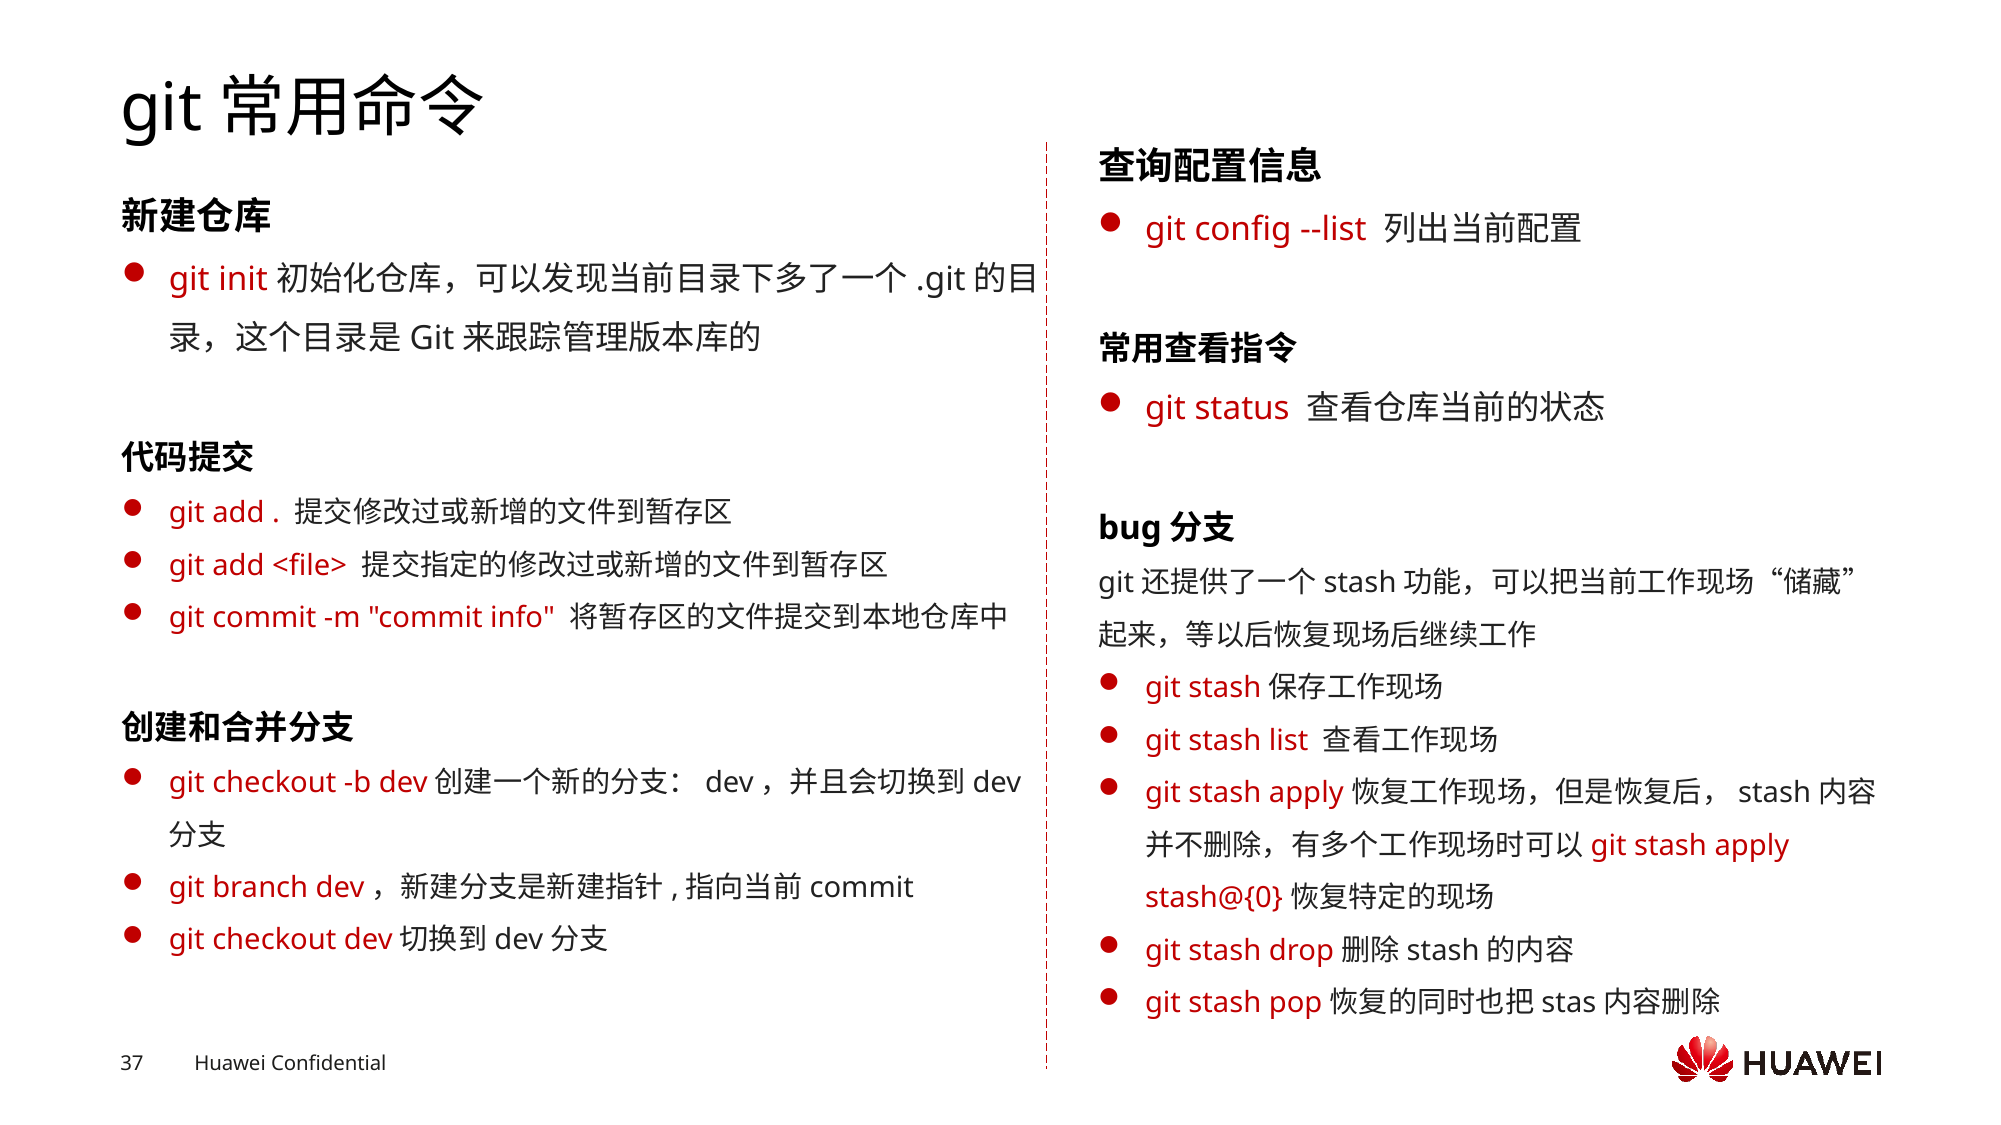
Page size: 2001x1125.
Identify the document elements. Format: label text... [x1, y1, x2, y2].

picture [1672, 1036, 1881, 1082]
text_box 新建仓库 git init初始化仓库，可以发现当前目录下多了一个.git的目录，这个目录是Git来跟踪管理版本库的 代码提交 git add . 提交修改过或新增的文件到暂存区 git add <file> 提交指定的修改过或新增的文件到暂存区 git commit -m "commit info" 将暂存区的文件提交到本地仓库中 创建和合并分支 git checkout -b dev创建一个新的分支：dev，并且会切换到dev分支 git branch dev，新建分支是新建指针,指向当前commit git checkout dev切换到dev分支 [121, 160, 1046, 964]
title git常用命令 [120, 73, 1880, 154]
text_box 查询配置信息 git config --list 列出当前配置 常用查看指令 git status 查看仓库当前的状态 bug分支 git还提供了一个stash功能，可以把当前工作现场“储藏”起来，等以后恢复现场后继续工作 git stash保存工作现场 git stash list 查看工作现场 git stash apply恢复工作现场，但是恢复后，stash内容并不删除，有多个工作现场时可以git stash apply stash@{0}恢复特定的现场 git stash drop删除stash的内容 git stash pop恢复的同时也把stas内容删除 [1098, 111, 1882, 1027]
